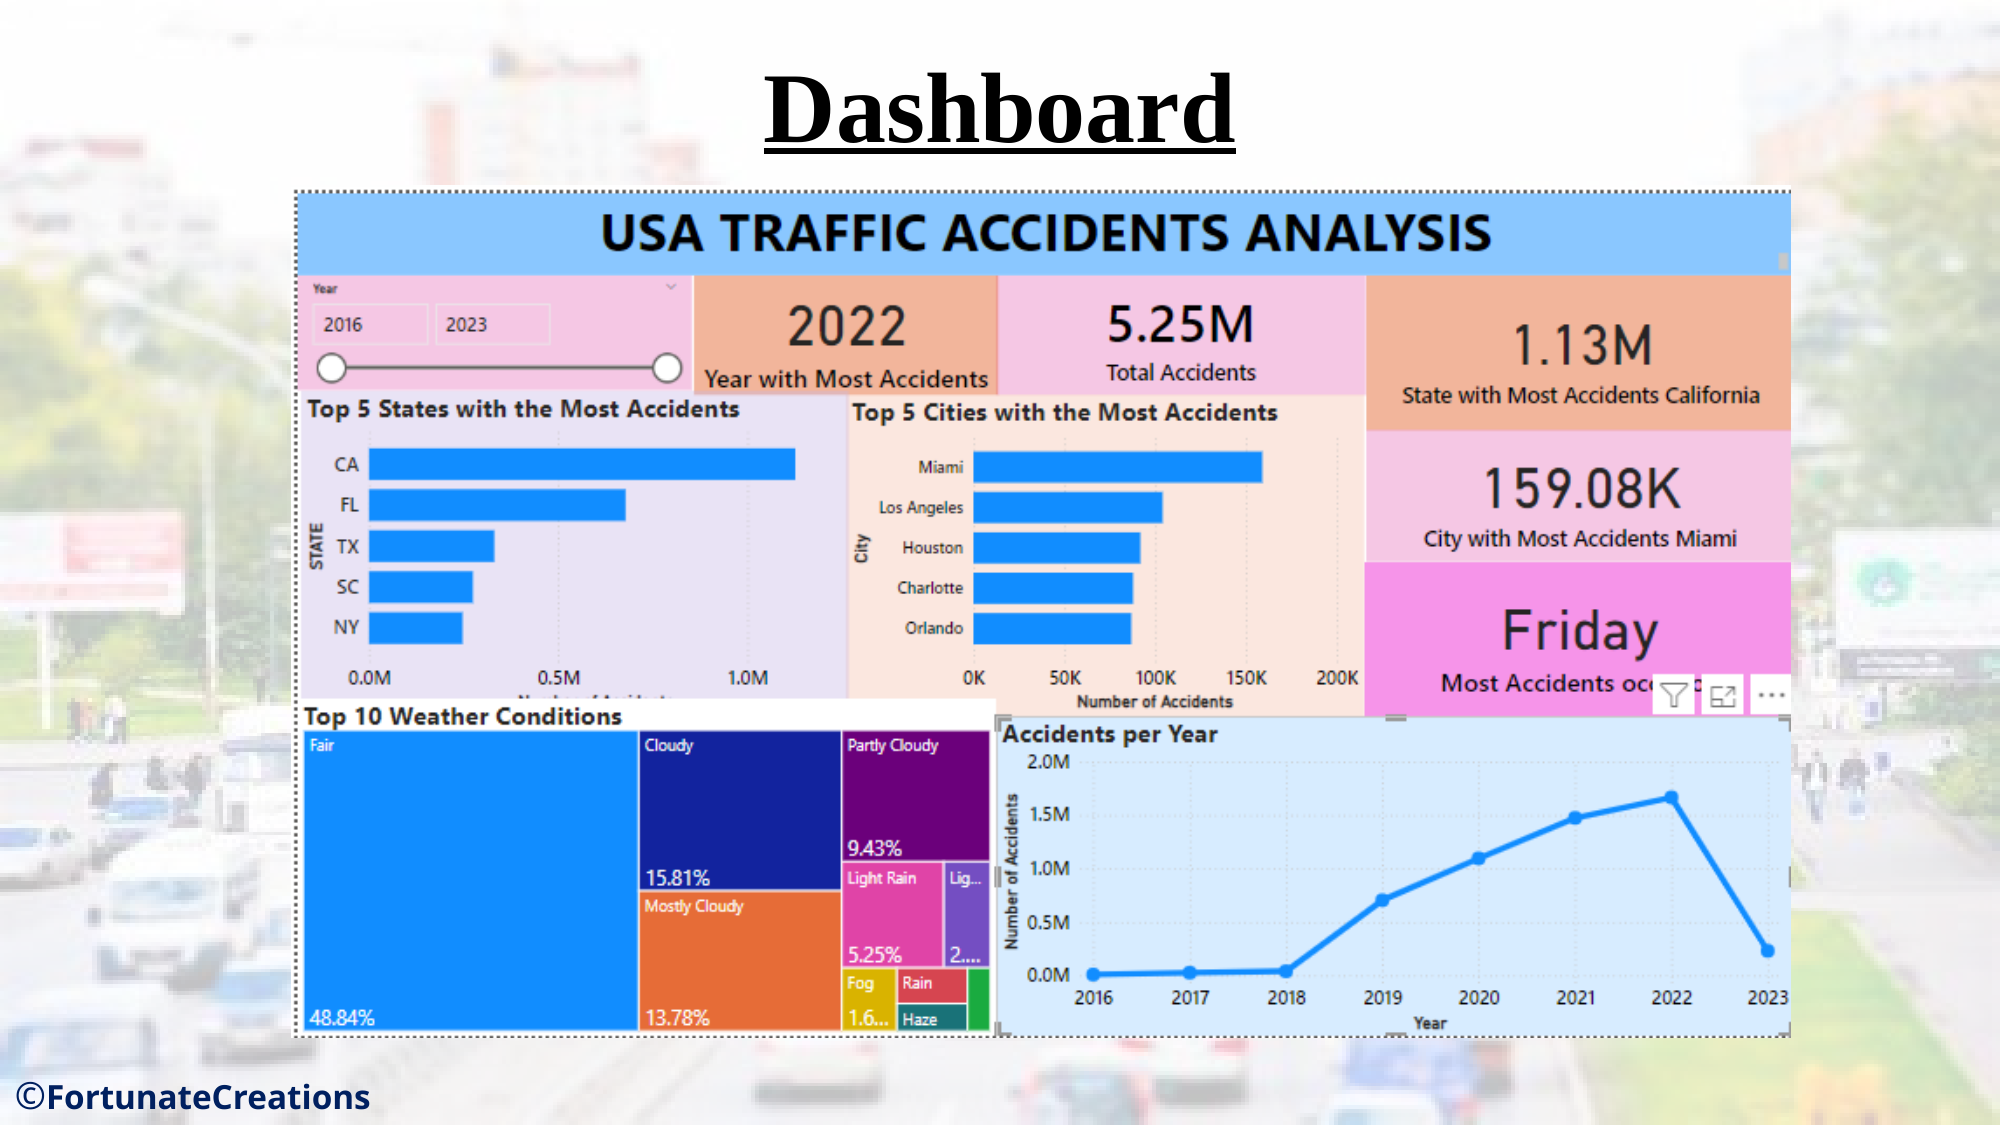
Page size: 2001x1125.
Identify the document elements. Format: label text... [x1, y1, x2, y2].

picture [291, 185, 1791, 1038]
text_box ©FortunateCreations [0, 1064, 401, 1125]
text_box Dashboard [0, 35, 2000, 170]
